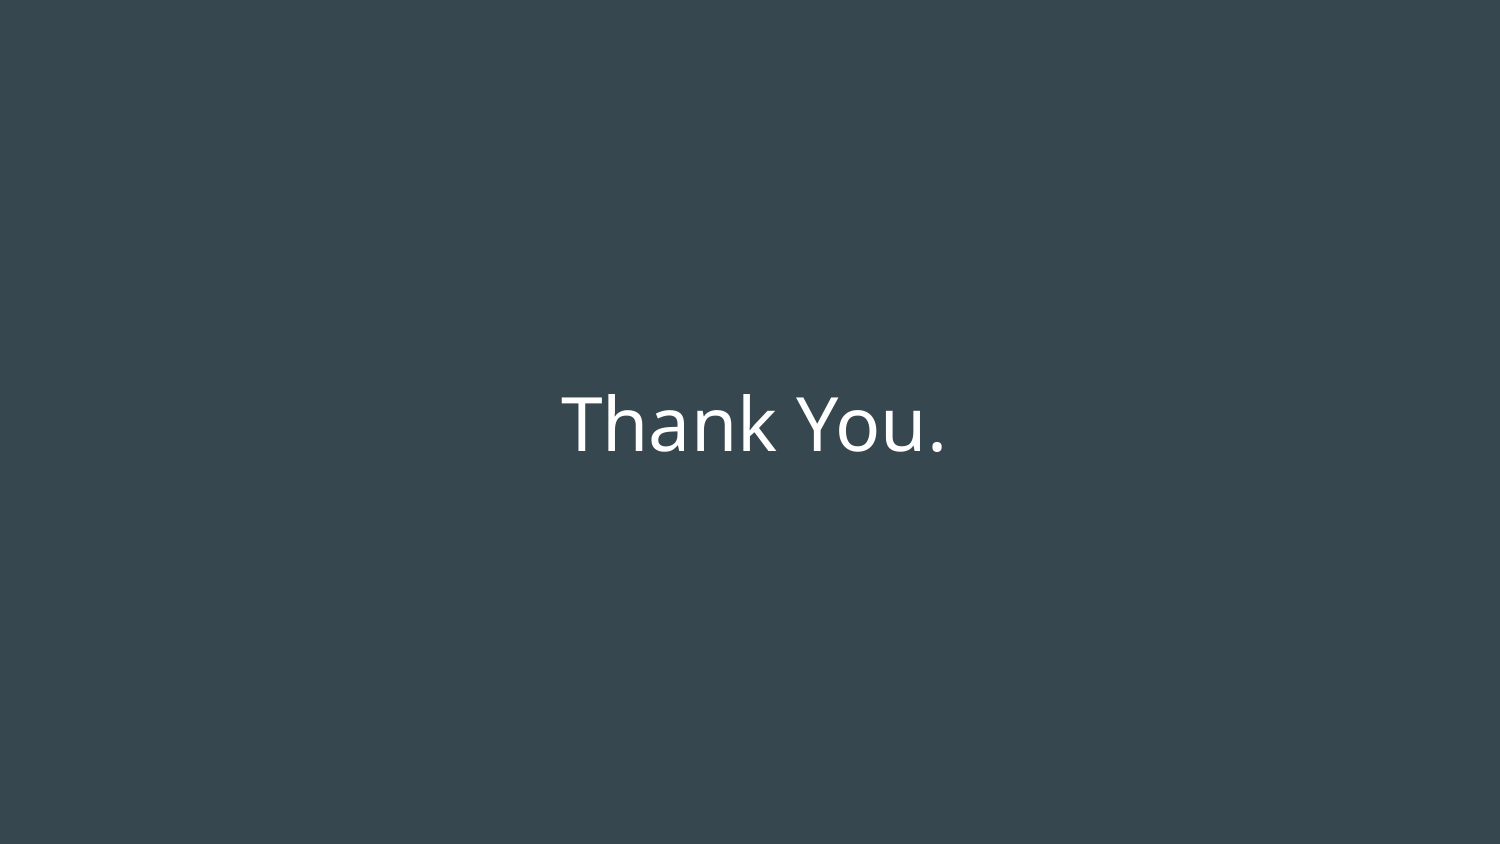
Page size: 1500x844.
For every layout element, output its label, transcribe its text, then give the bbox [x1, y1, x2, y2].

title Thank You. [110, 351, 1399, 493]
